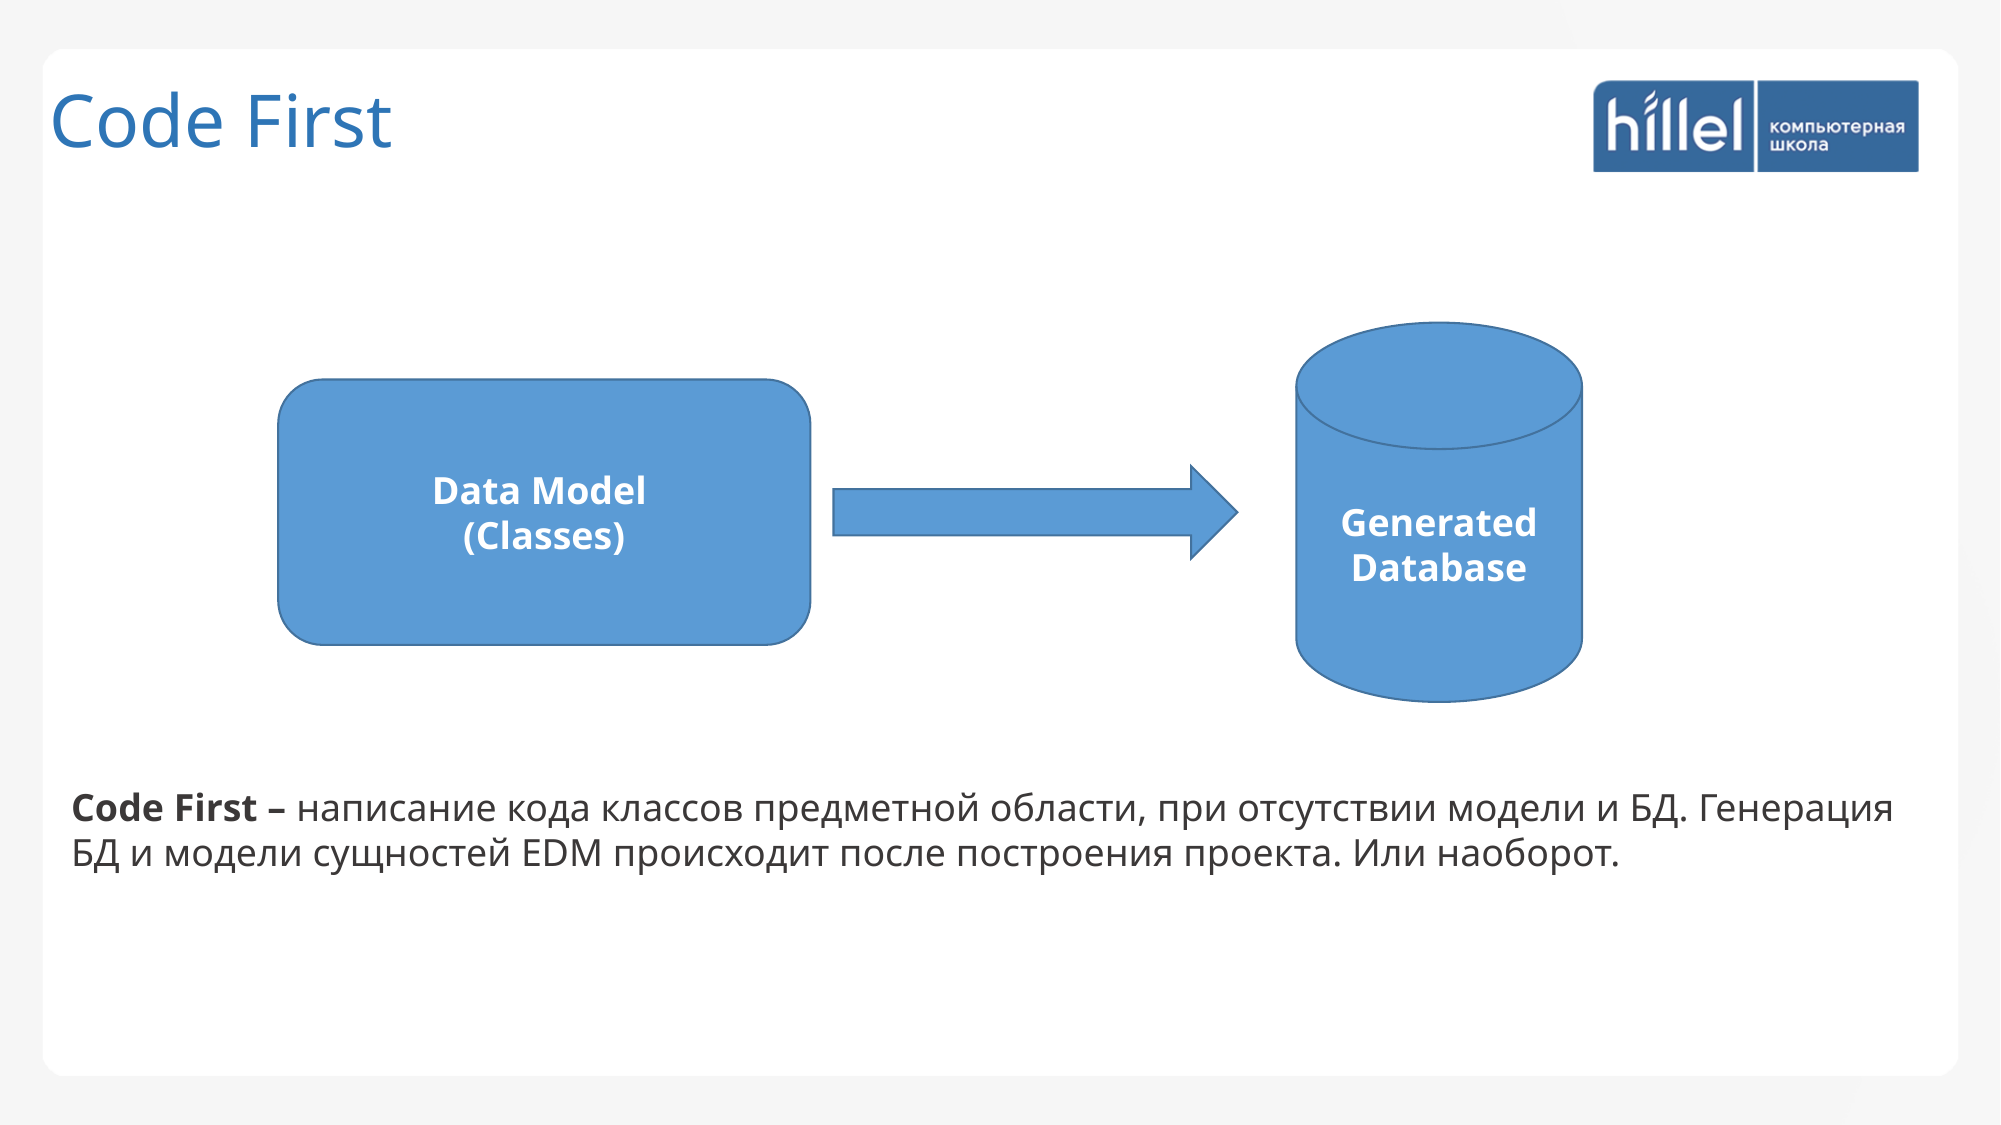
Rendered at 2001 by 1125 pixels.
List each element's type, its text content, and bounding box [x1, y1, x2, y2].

text_box [832, 463, 1239, 561]
text_box Generated Database [1295, 321, 1584, 703]
text_box Data Model (Classes) [277, 378, 812, 646]
text_box Code First – написание кода классов предметной области, при отсутствии модели и БД. Генерация БД и модели сущностей EDM происходит после построения проекта. Или наоборот. [56, 776, 1952, 881]
picture [0, 0, 2001, 1125]
text_box Code First [34, 66, 409, 170]
